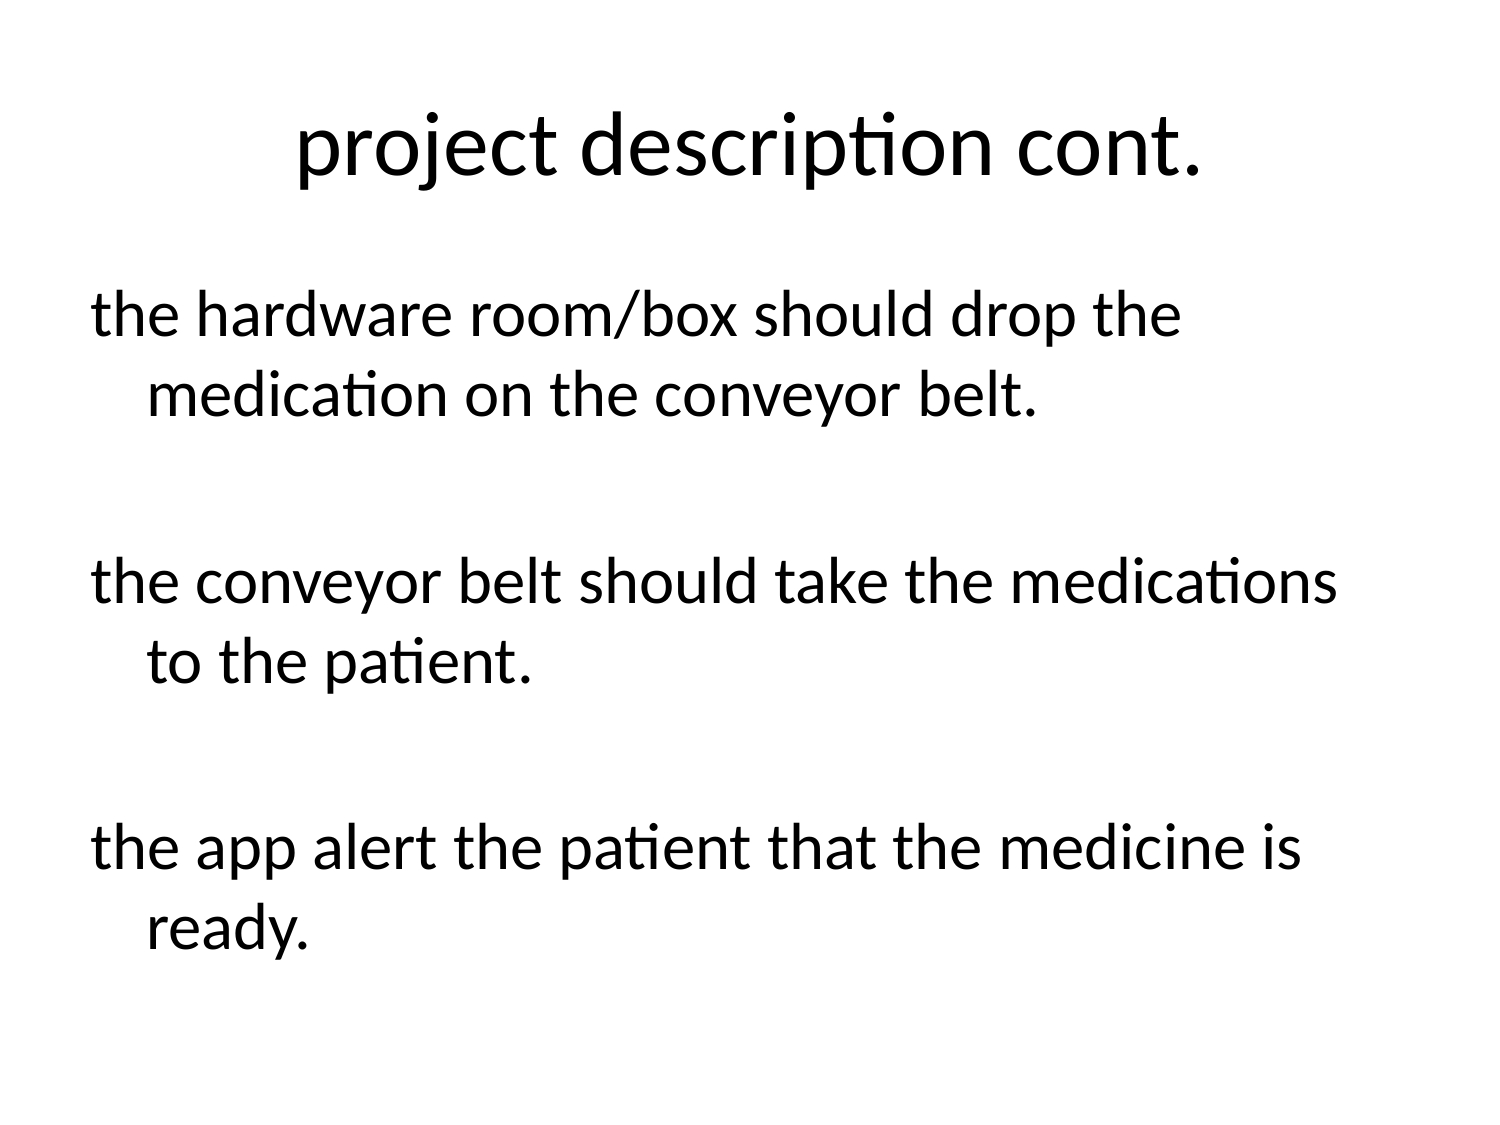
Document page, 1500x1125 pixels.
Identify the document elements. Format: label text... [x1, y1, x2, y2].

title project description cont. [75, 45, 1425, 233]
list the hardware room/box should drop the medication on the conveyor belt. the conveyor belt should take the medications to the patient. the app alert the patient that the medicine is ready. [75, 262, 1425, 1005]
